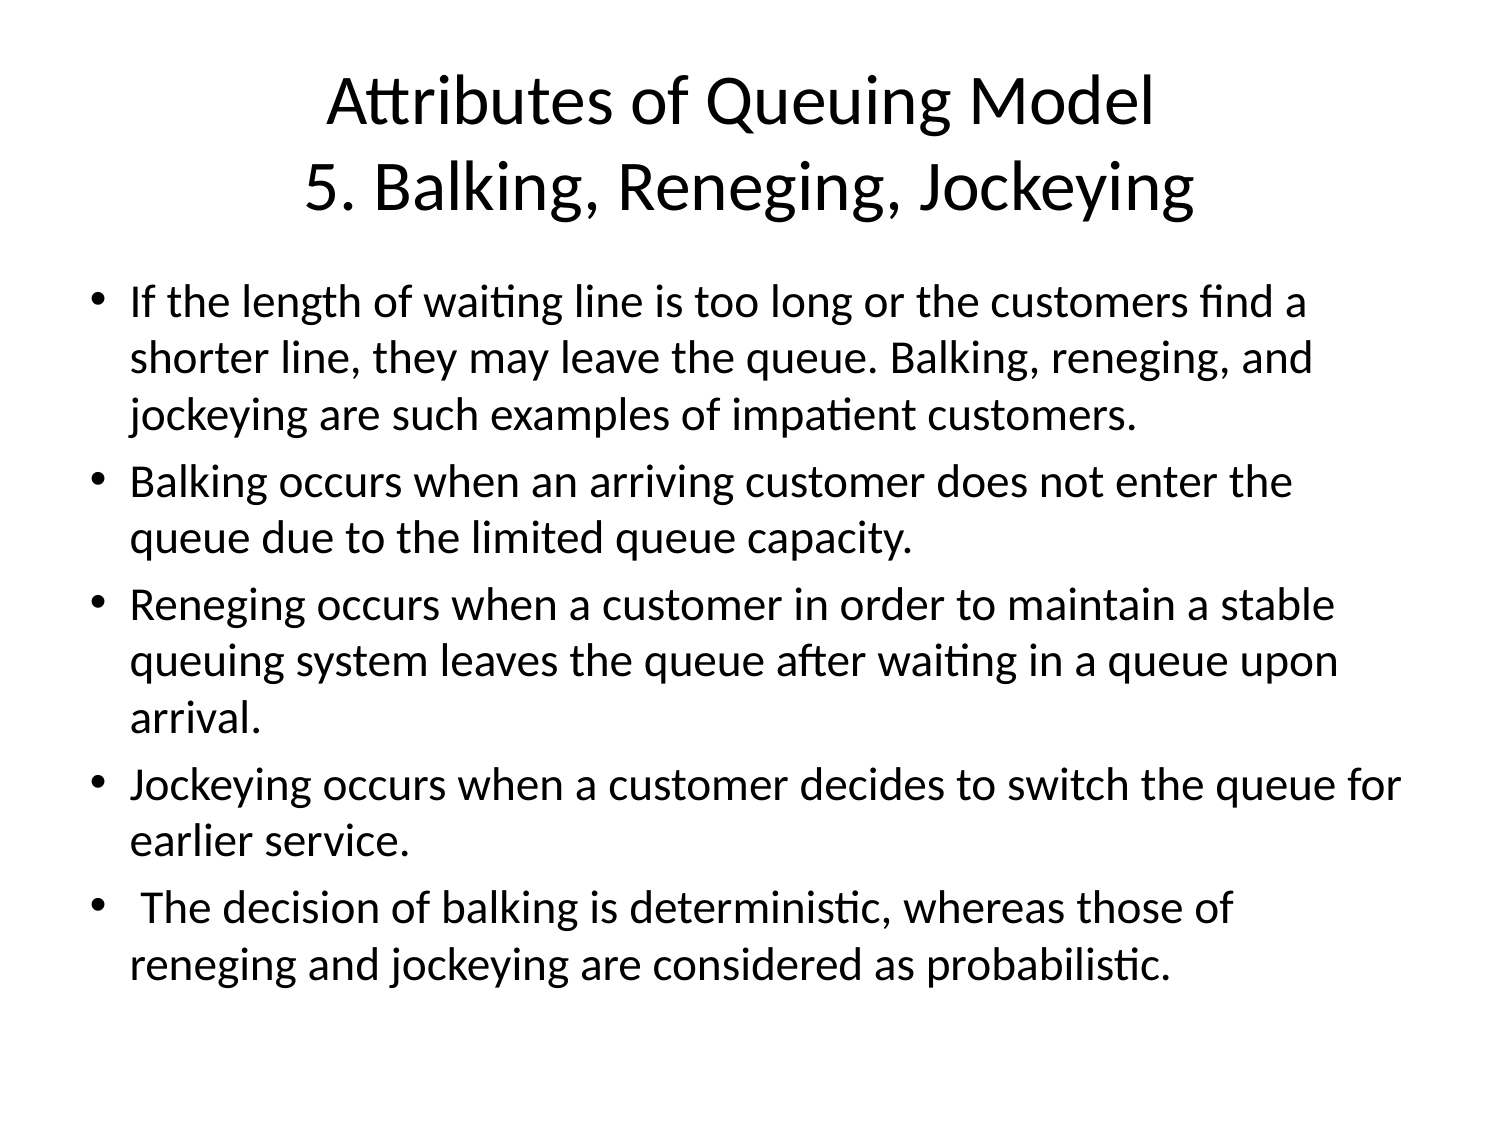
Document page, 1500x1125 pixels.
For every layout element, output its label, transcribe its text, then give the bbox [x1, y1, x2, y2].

text_box Attributes of Queuing Model 5. Balking, Reneging, Jockeying [74, 45, 1425, 233]
text_box If the length of waiting line is too long or the customers find a shorter line, they may leave the queue. Balking, reneging, and jockeying are such examples of impatient customers. Balking occurs when an arriving customer does not enter the queue due to the limited queue capacity. Reneging occurs when a customer in order to maintain a stable queuing system leaves the queue after waiting in a queue upon arrival. Jockeying occurs when a customer decides to switch the queue for earlier service. The decision of balking is deterministic, whereas those of reneging and jockeying are considered as probabilistic. [74, 262, 1425, 1005]
